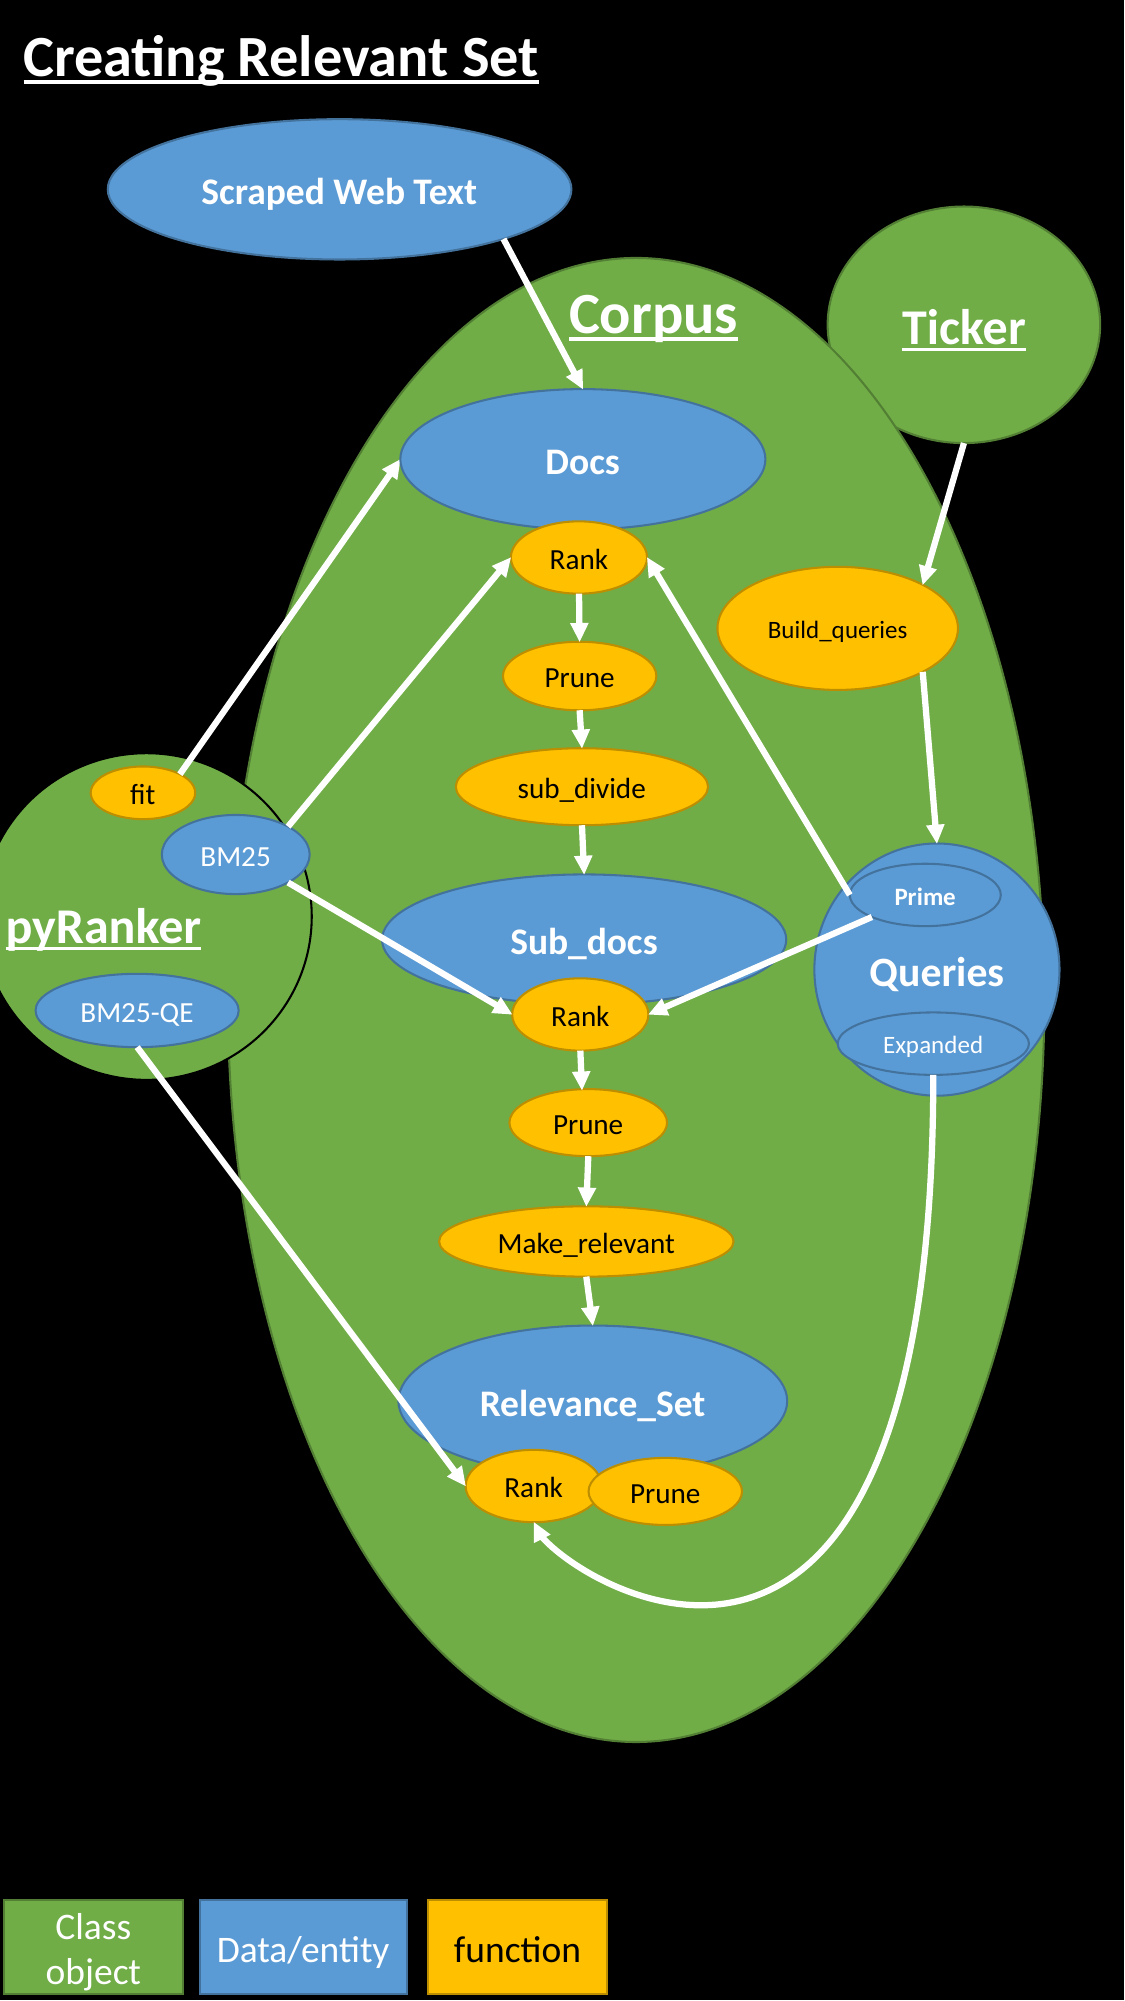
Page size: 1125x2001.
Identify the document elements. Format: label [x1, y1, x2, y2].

text_box [503, 238, 583, 390]
text_box [0, 0, 1124, 2000]
